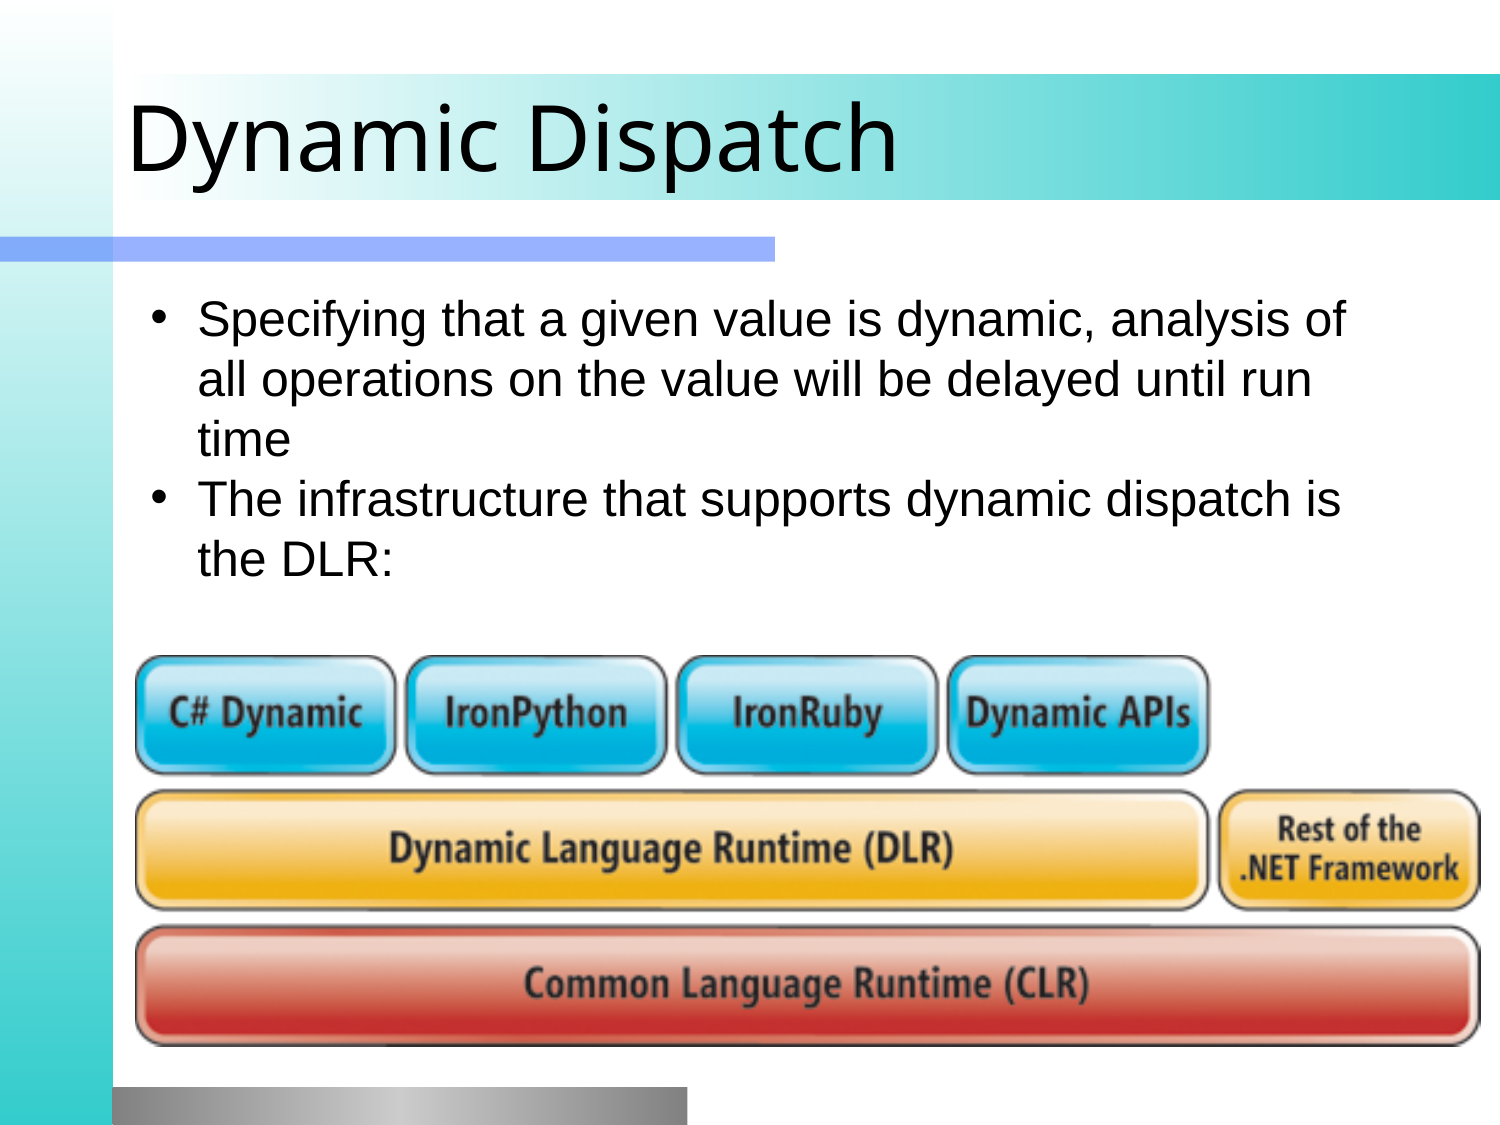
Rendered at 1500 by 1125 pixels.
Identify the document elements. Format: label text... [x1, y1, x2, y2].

title Dynamic Dispatch [110, 40, 1386, 229]
text_box Specifying that a given value is dynamic, analysis of all operations on the value will be delayed until run time The infrastructure that supports dynamic dispatch is the DLR: [135, 278, 1388, 594]
picture [135, 655, 1481, 1048]
